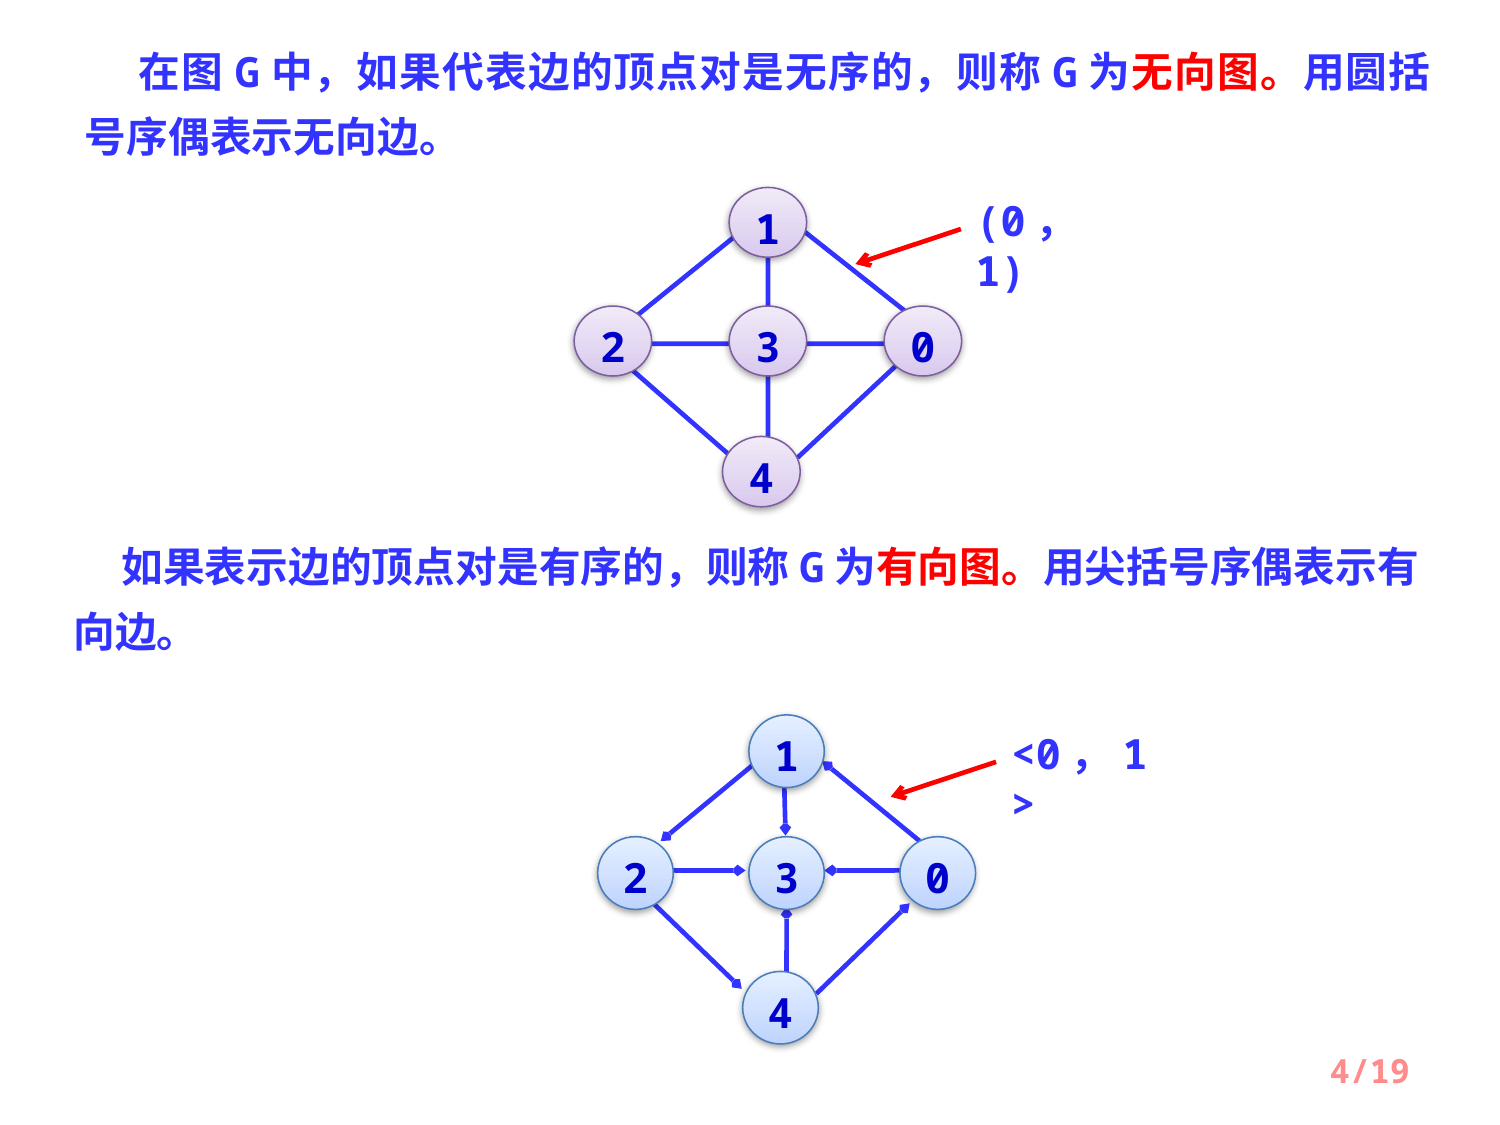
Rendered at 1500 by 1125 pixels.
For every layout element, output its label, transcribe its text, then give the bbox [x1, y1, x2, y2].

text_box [855, 228, 962, 265]
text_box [573, 187, 962, 508]
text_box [58, 518, 1434, 1045]
text_box 在图G中，如果代表边的顶点对是无序的，则称G为无向图。用圆括号序偶表示无向边。 [70, 23, 1446, 169]
text_box (0，1) [964, 187, 1114, 303]
slide_number 4/19 [1074, 1054, 1425, 1103]
